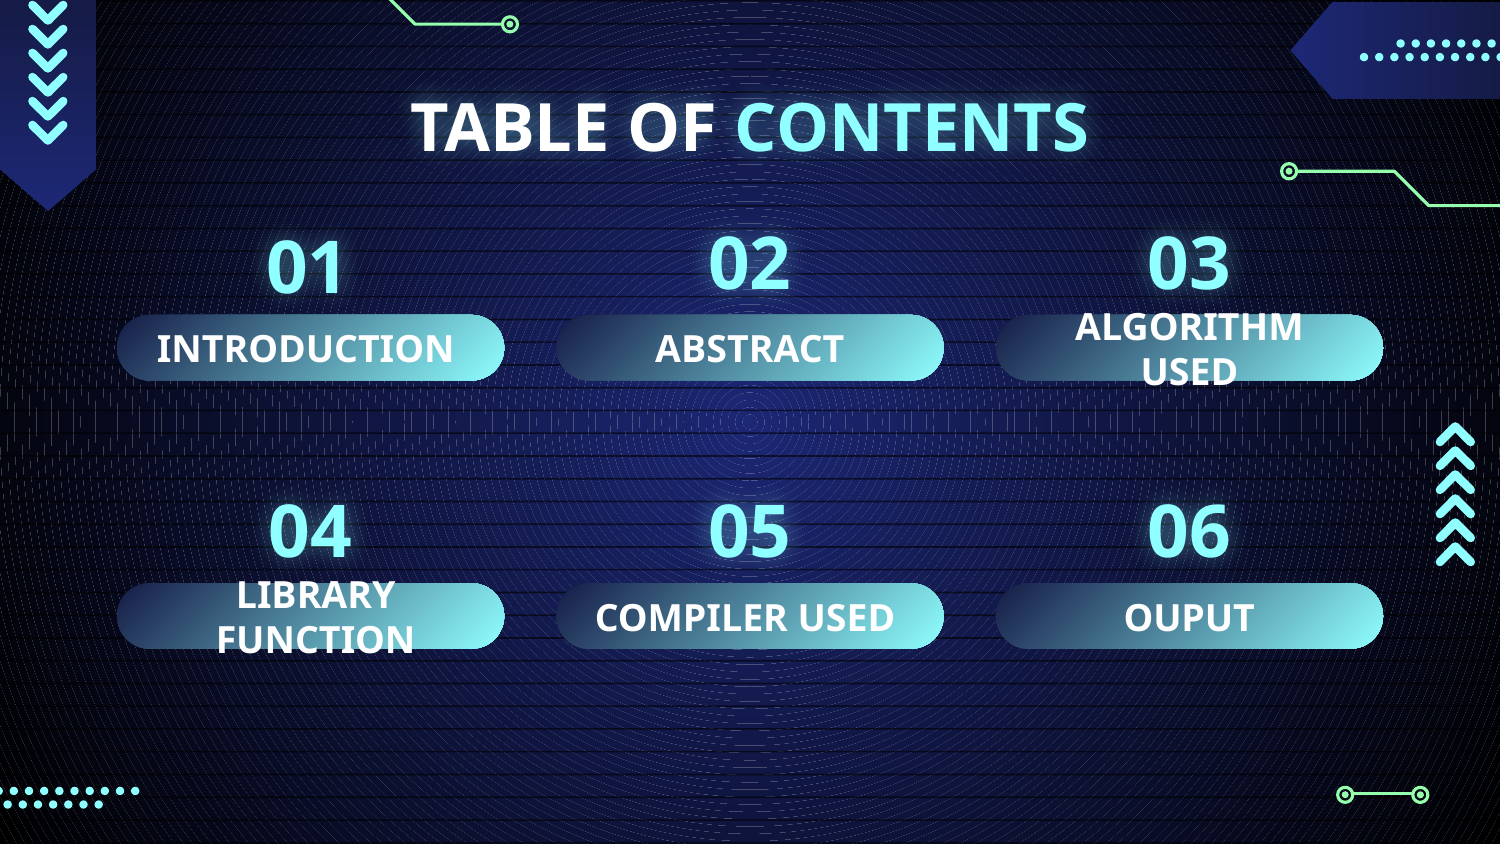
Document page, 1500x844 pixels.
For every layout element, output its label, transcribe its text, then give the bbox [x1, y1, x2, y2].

text_box [995, 315, 1384, 381]
title OUPUT [1008, 593, 1370, 639]
title COMPILER USED [569, 593, 931, 639]
title 06 [1008, 488, 1370, 569]
title TABLE OF CONTENTS [116, 77, 1383, 172]
title INTRODUCTION [127, 325, 494, 371]
title 03 [1008, 220, 1370, 301]
title 02 [569, 220, 931, 301]
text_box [1281, 163, 1500, 214]
title 05 [569, 488, 931, 569]
title ALGORITHM USED [1008, 325, 1370, 371]
title 04 [127, 488, 494, 569]
title ABSTRACT [569, 325, 931, 371]
text_box [995, 583, 1384, 649]
text_box [556, 315, 944, 381]
title LIBRARY FUNCTION [127, 593, 505, 639]
text_box [116, 318, 505, 381]
text_box 01 [124, 225, 492, 305]
text_box [116, 583, 495, 649]
text_box [556, 583, 944, 649]
